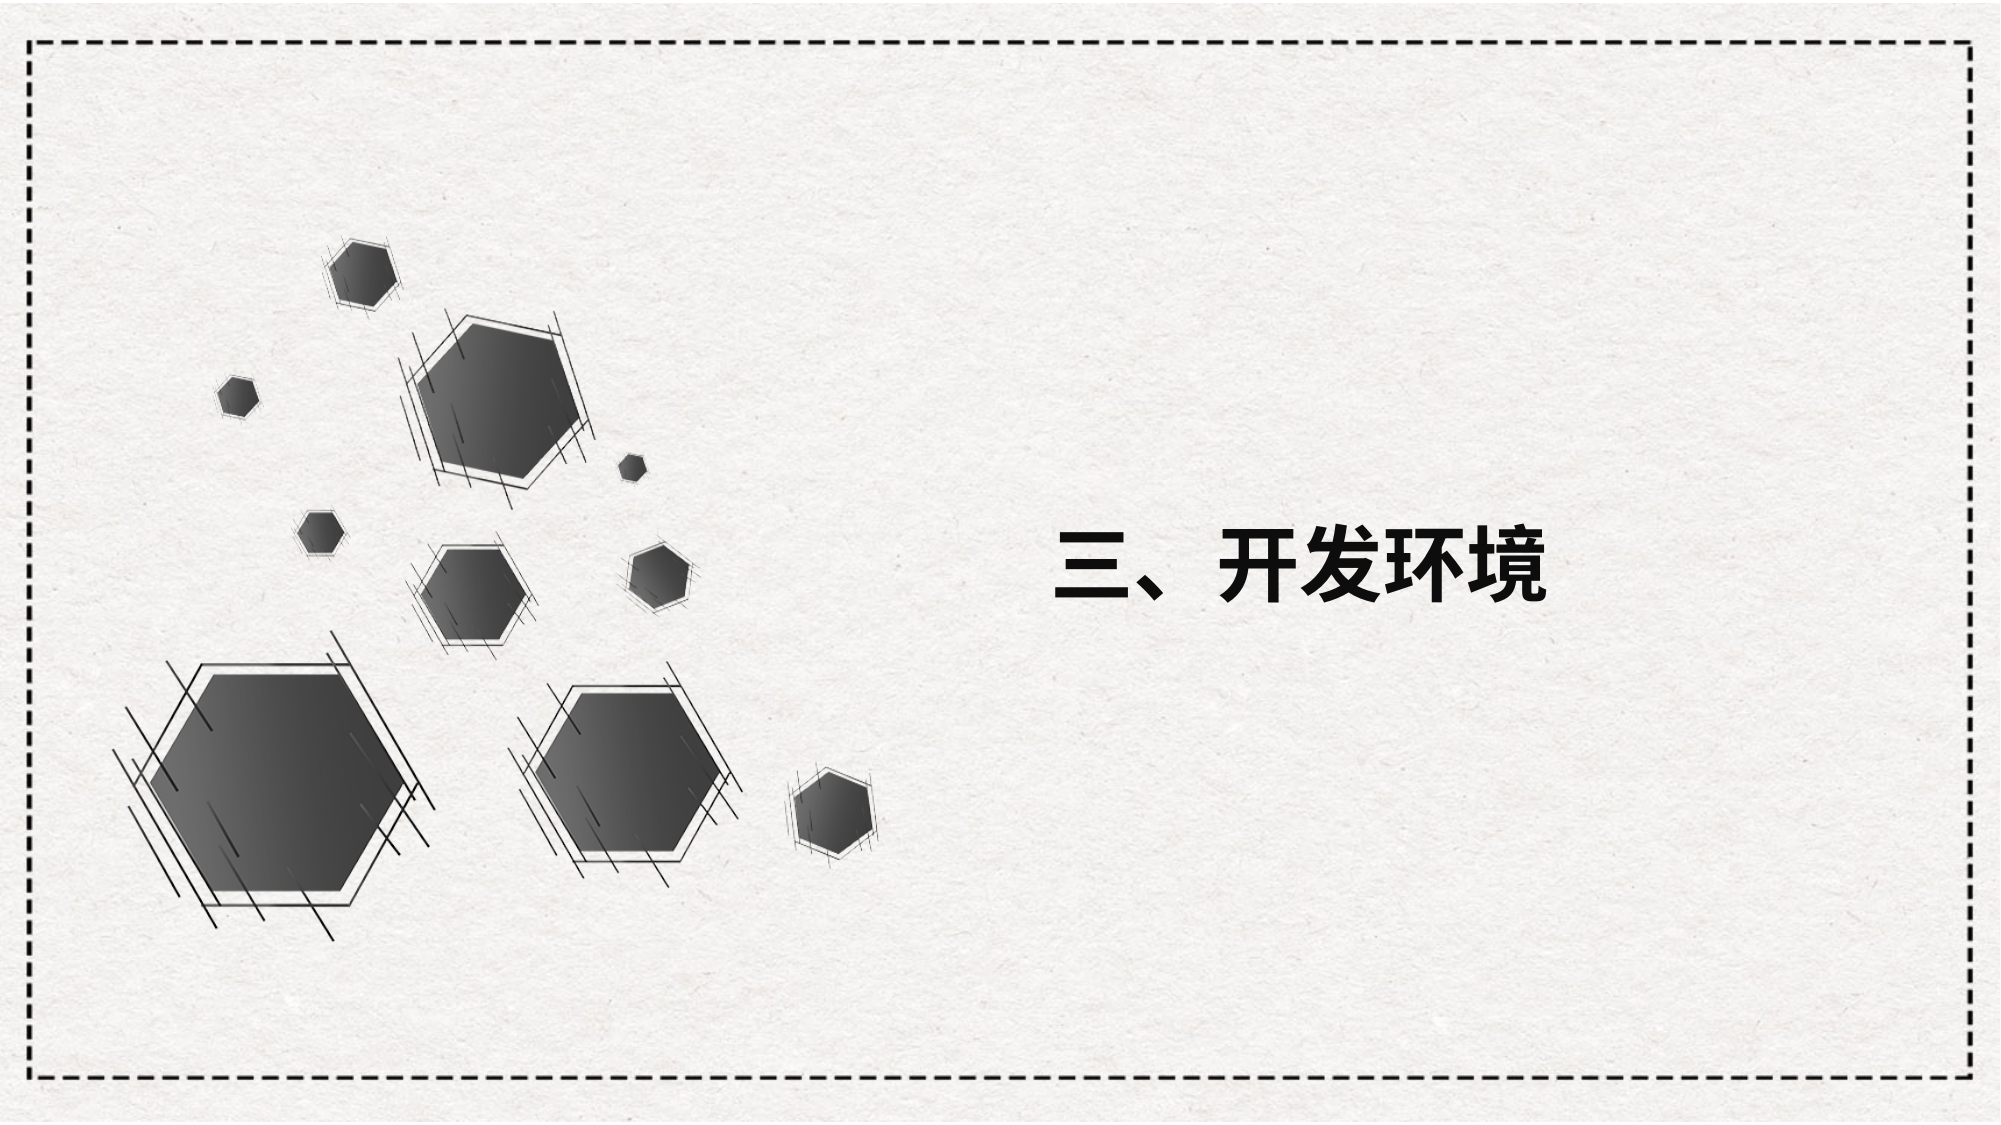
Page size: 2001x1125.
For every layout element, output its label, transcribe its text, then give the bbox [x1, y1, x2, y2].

text_box 三、开发环境 [1035, 504, 1565, 620]
picture [0, 3, 2000, 1122]
